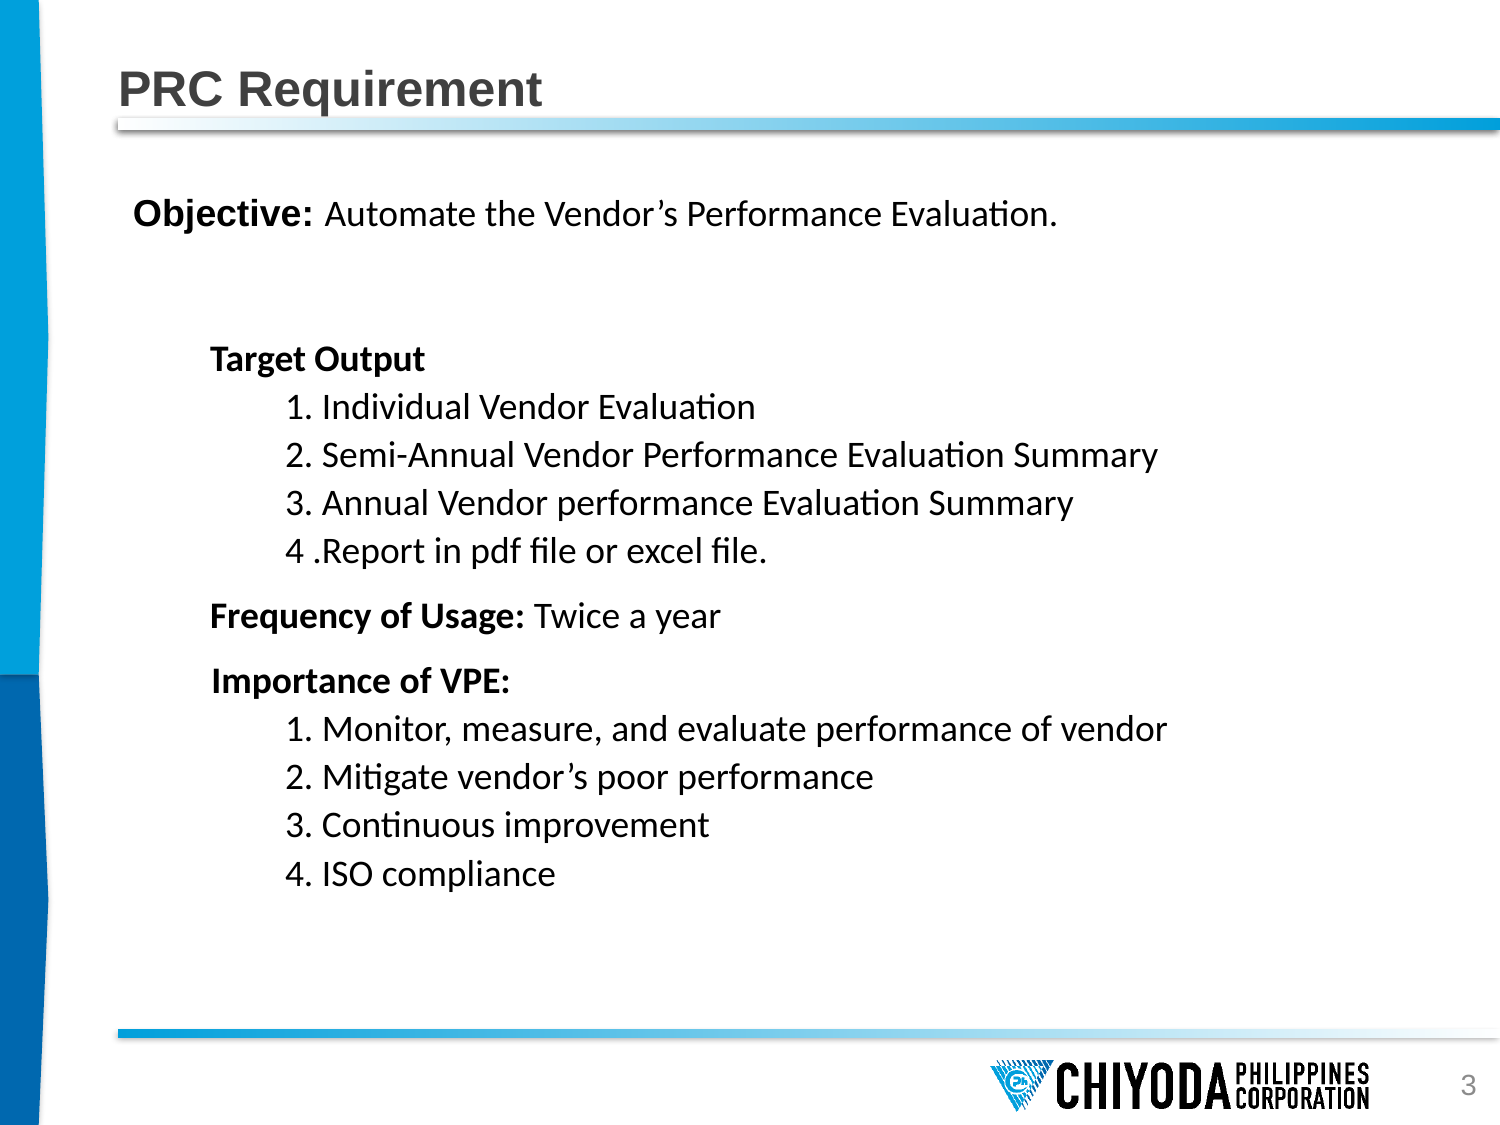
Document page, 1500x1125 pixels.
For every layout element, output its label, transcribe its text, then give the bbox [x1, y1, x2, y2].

picture [1014, 1085, 1029, 1089]
picture [1015, 1075, 1031, 1085]
picture [990, 1059, 1369, 1112]
text_box Target Output 1. Individual Vendor Evaluation 2. Semi-Annual Vendor Performance Evaluation Summary 3. Annual Vendor performance Evaluation Summary 4 .Report in pdf file or excel file. Frequency of Usage: Twice a year Importance of VPE: 1. Monitor, measure, and evaluate performance of vendor 2. Mitigate vendor’s poor performance 3. Continuous improvement 4. ISO compliance [120, 307, 1365, 894]
slide_number 3 [1332, 1040, 1477, 1101]
picture [990, 1068, 1015, 1112]
title PRC Requirement [118, 4, 1471, 117]
text_box Objective: Automate the Vendor’s Performance Evaluation. [118, 181, 1331, 242]
picture [1011, 1077, 1017, 1085]
